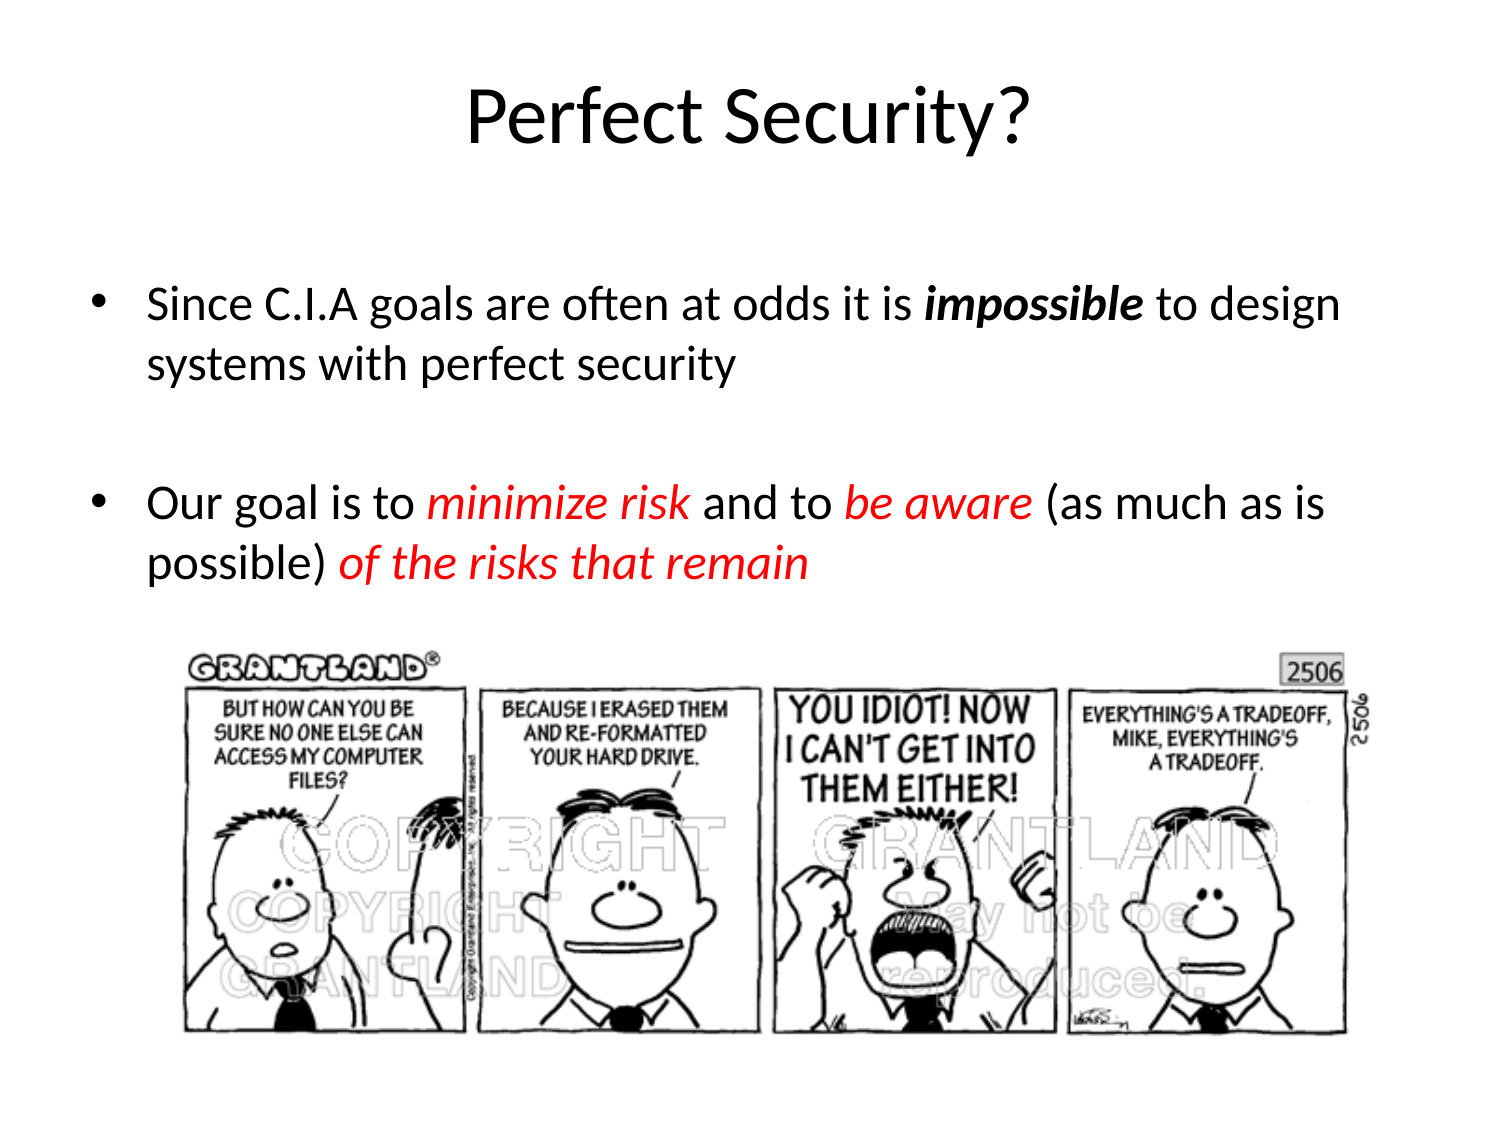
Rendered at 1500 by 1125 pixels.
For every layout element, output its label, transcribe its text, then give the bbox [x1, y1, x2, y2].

title Perfect Security? [75, 45, 1425, 175]
picture [174, 649, 1387, 1038]
list Since C.I.A goals are often at odds it is impossible to design systems with perfect security Our goal is to minimize risk and to be aware (as much as is possible) of the risks that remain [75, 262, 1425, 1005]
